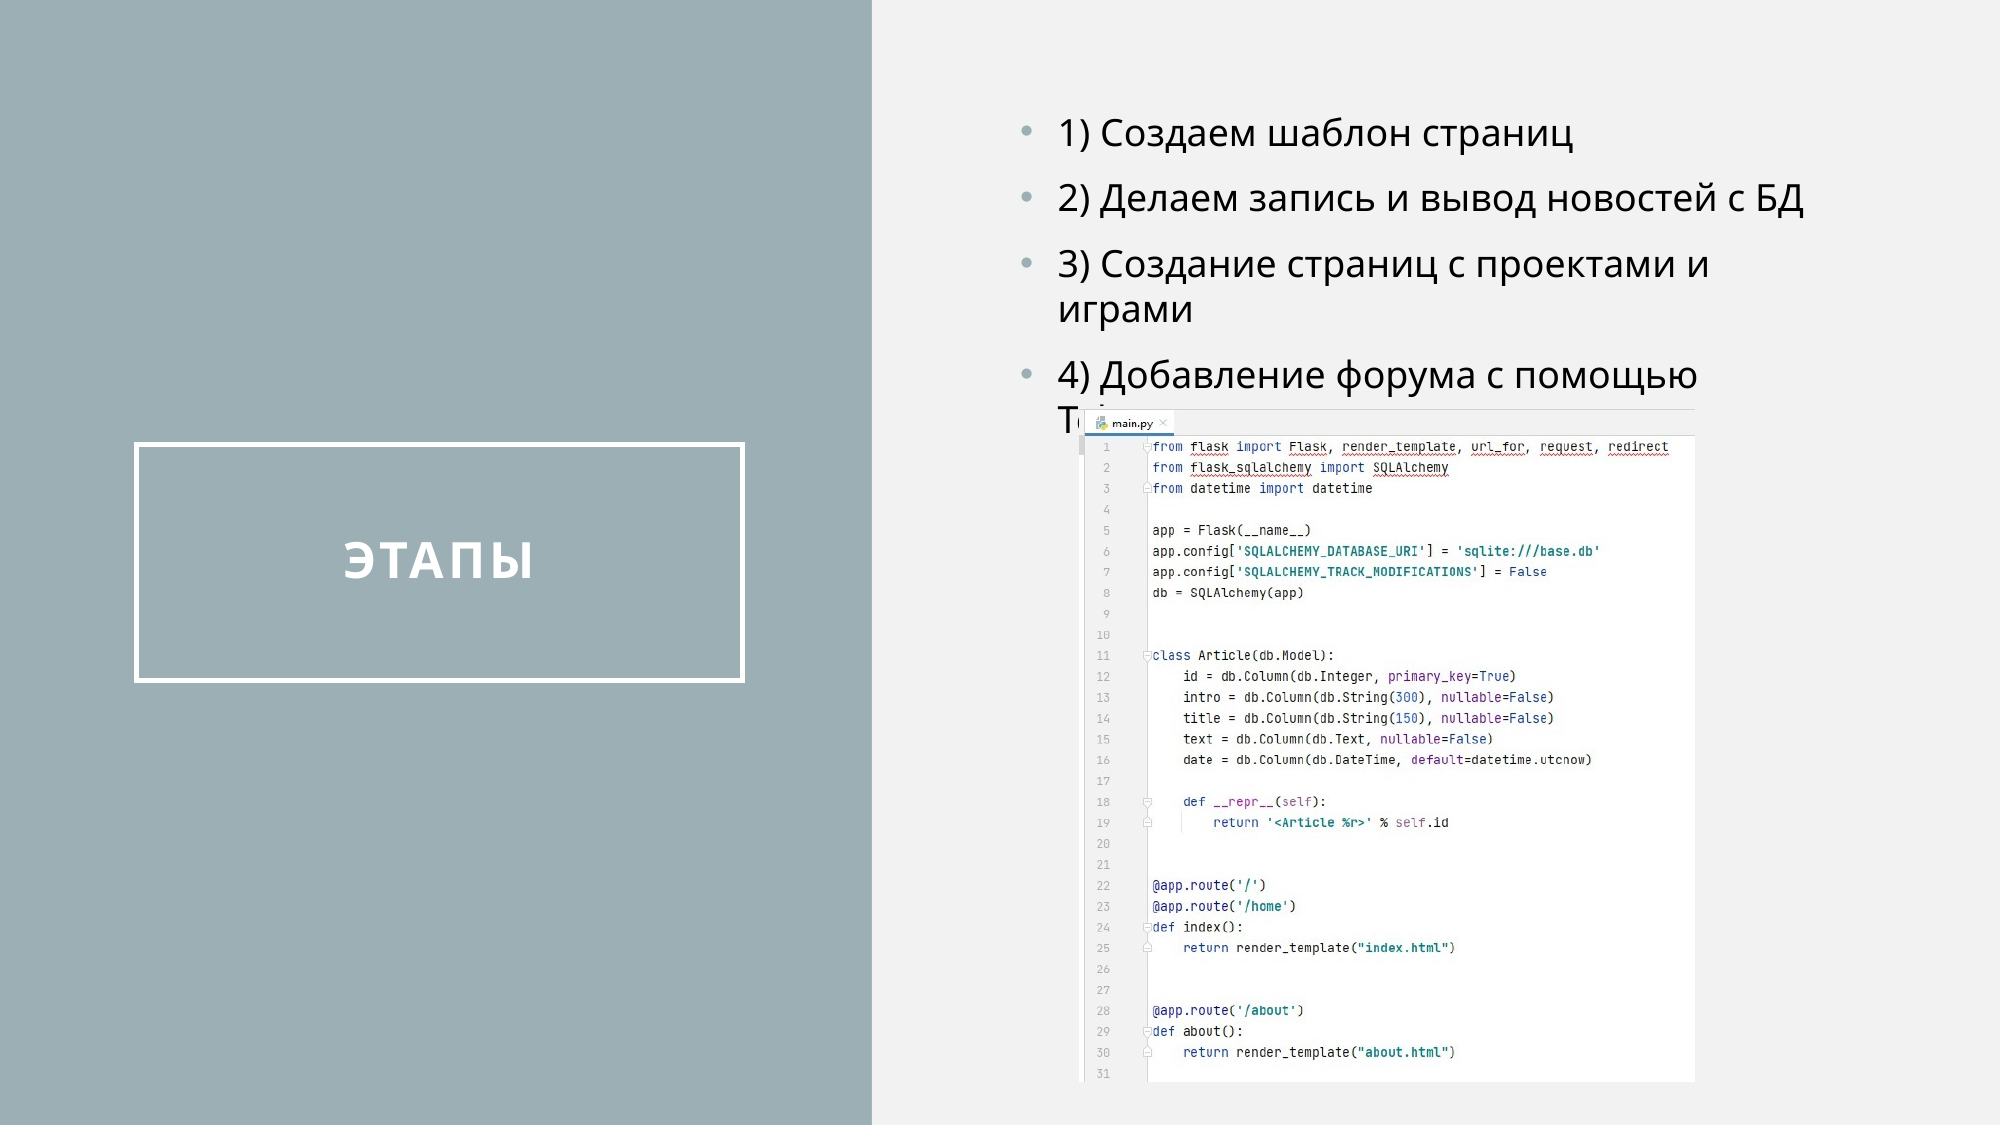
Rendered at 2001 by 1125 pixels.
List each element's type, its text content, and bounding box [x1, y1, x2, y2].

picture [1079, 406, 1695, 1082]
text_box [871, 0, 2000, 1125]
title ЭТАПЫ [134, 442, 745, 683]
list 1) Создаем шаблон страниц 2) Делаем запись и вывод новостей с БД 3) Создание страниц с проектами и играми 4) Добавление форума с помощью Telegram [1005, 0, 1869, 721]
